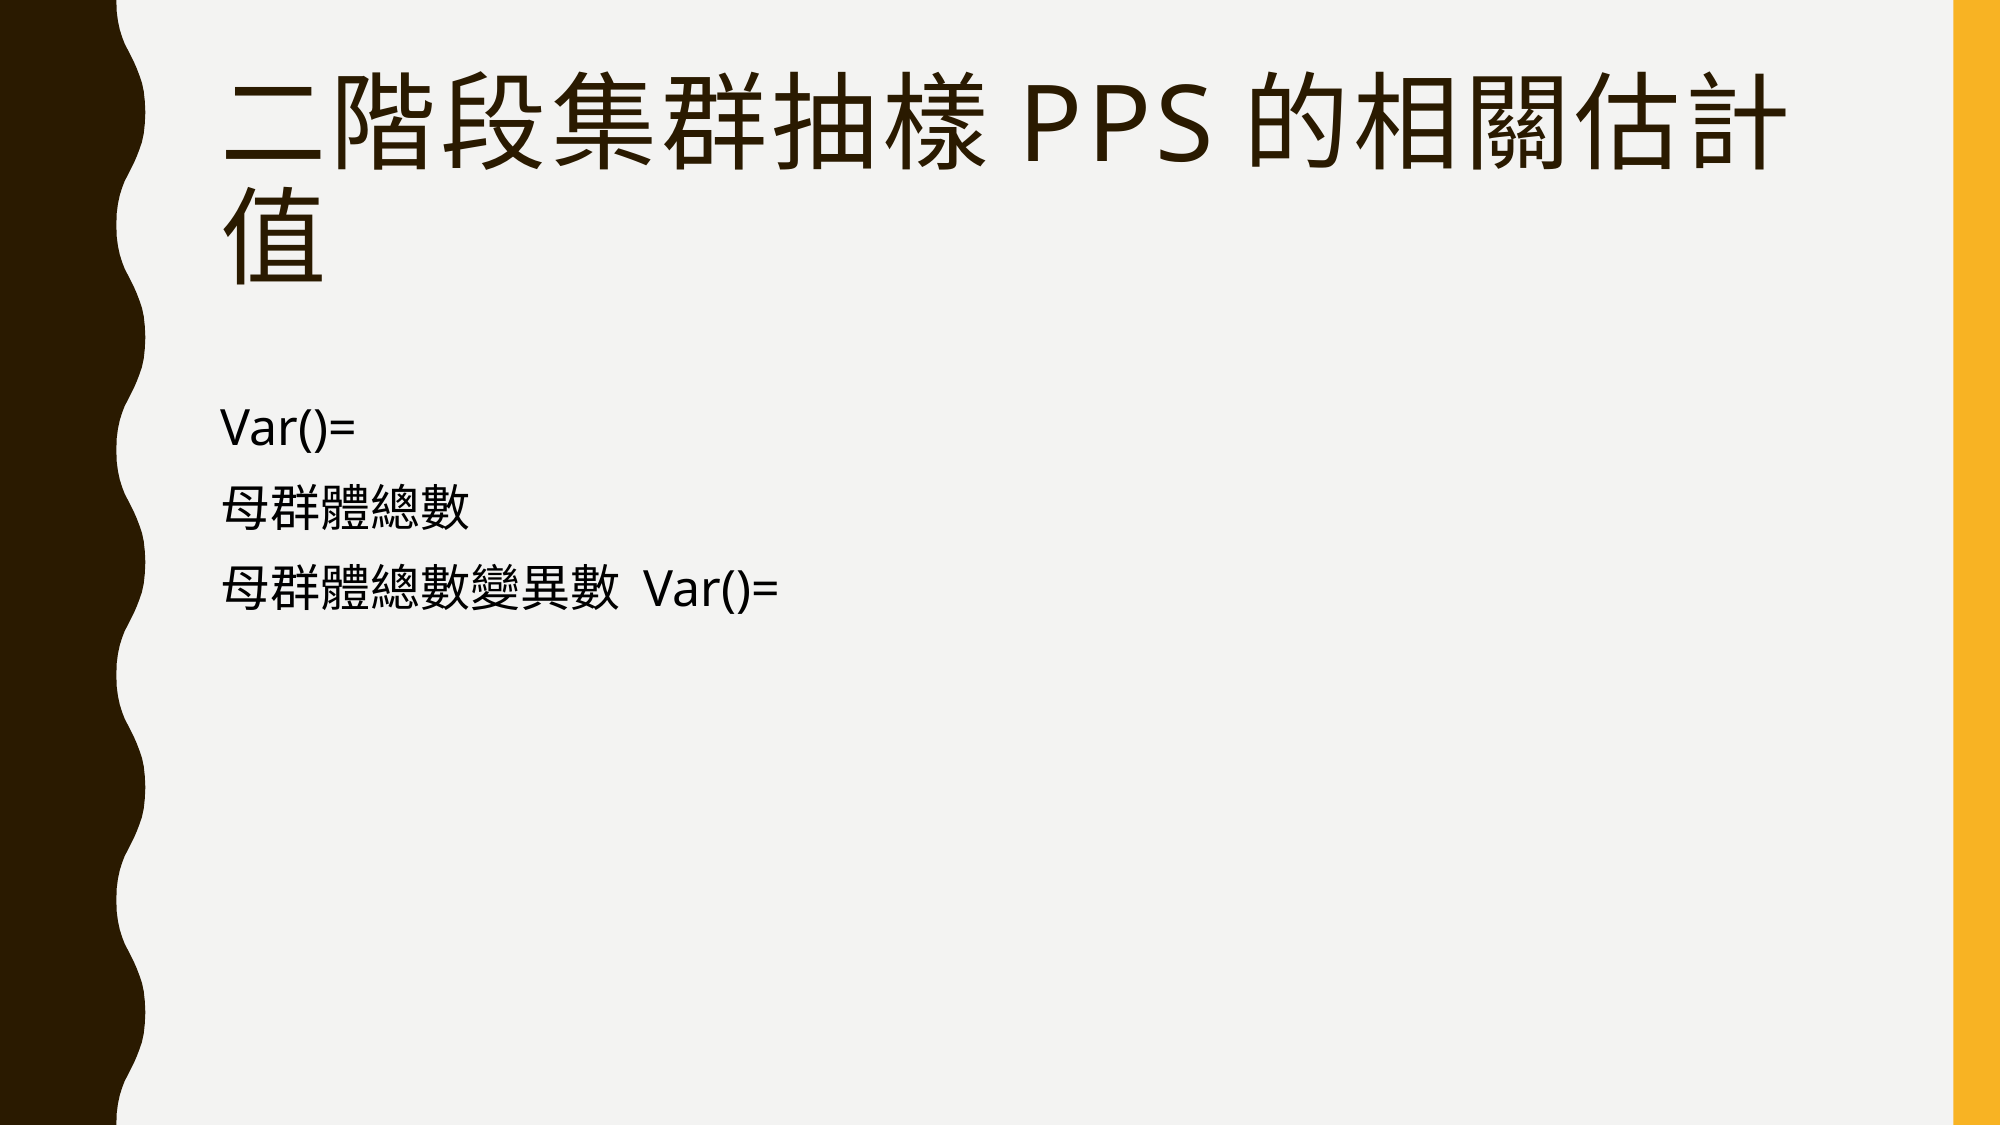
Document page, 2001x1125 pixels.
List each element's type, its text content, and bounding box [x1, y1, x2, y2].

title 二階段集群抽樣pps的相關估計值 [205, 62, 1875, 308]
